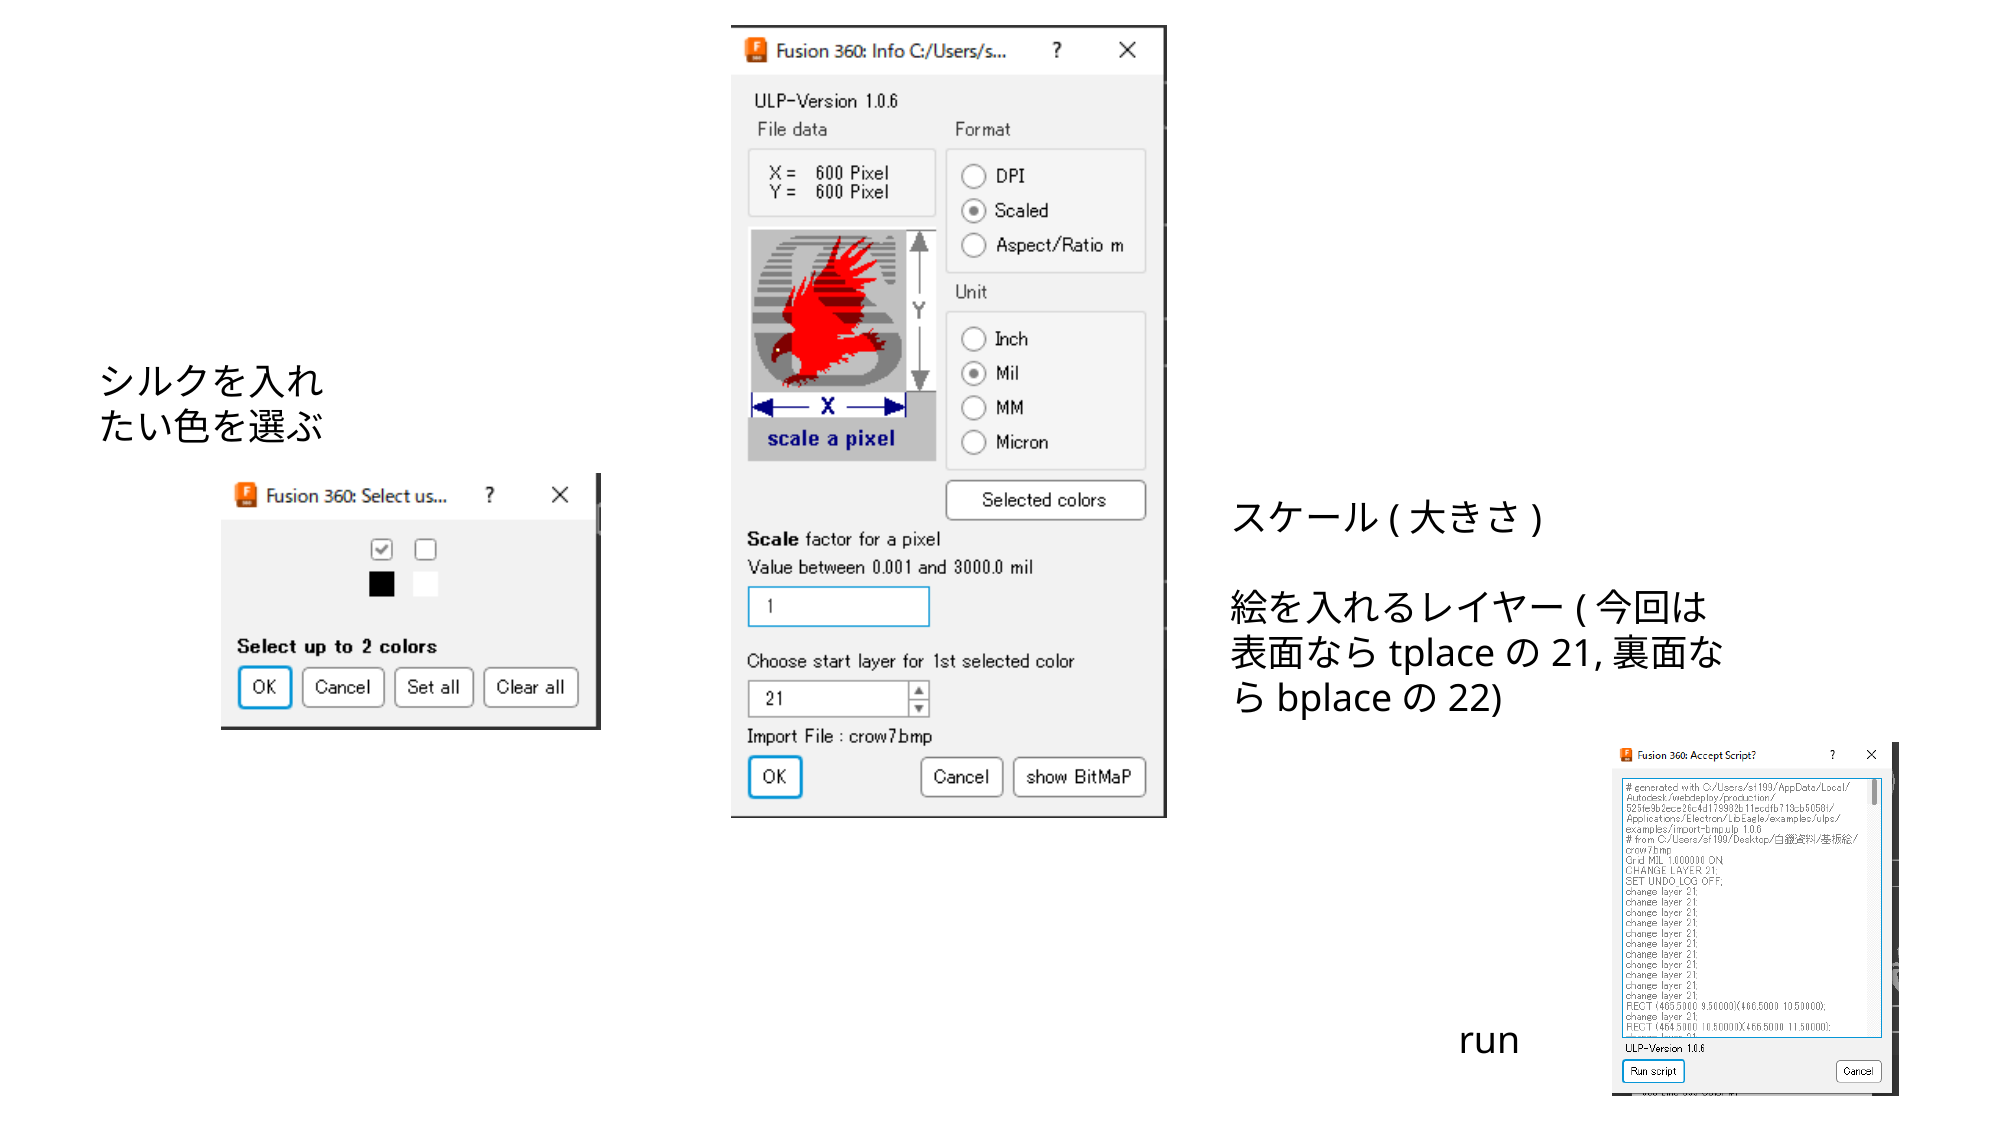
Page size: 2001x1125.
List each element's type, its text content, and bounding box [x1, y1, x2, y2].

text_box シルクを入れたい色を選ぶ [84, 350, 340, 456]
picture [731, 25, 1167, 818]
picture [221, 473, 601, 730]
text_box run [1443, 1008, 1612, 1069]
text_box スケール(大きさ) 絵を入れるレイヤー(今回は表面ならtplaceの21,裏面ならbplaceの22) [1215, 486, 1756, 727]
picture [1612, 742, 1899, 1096]
